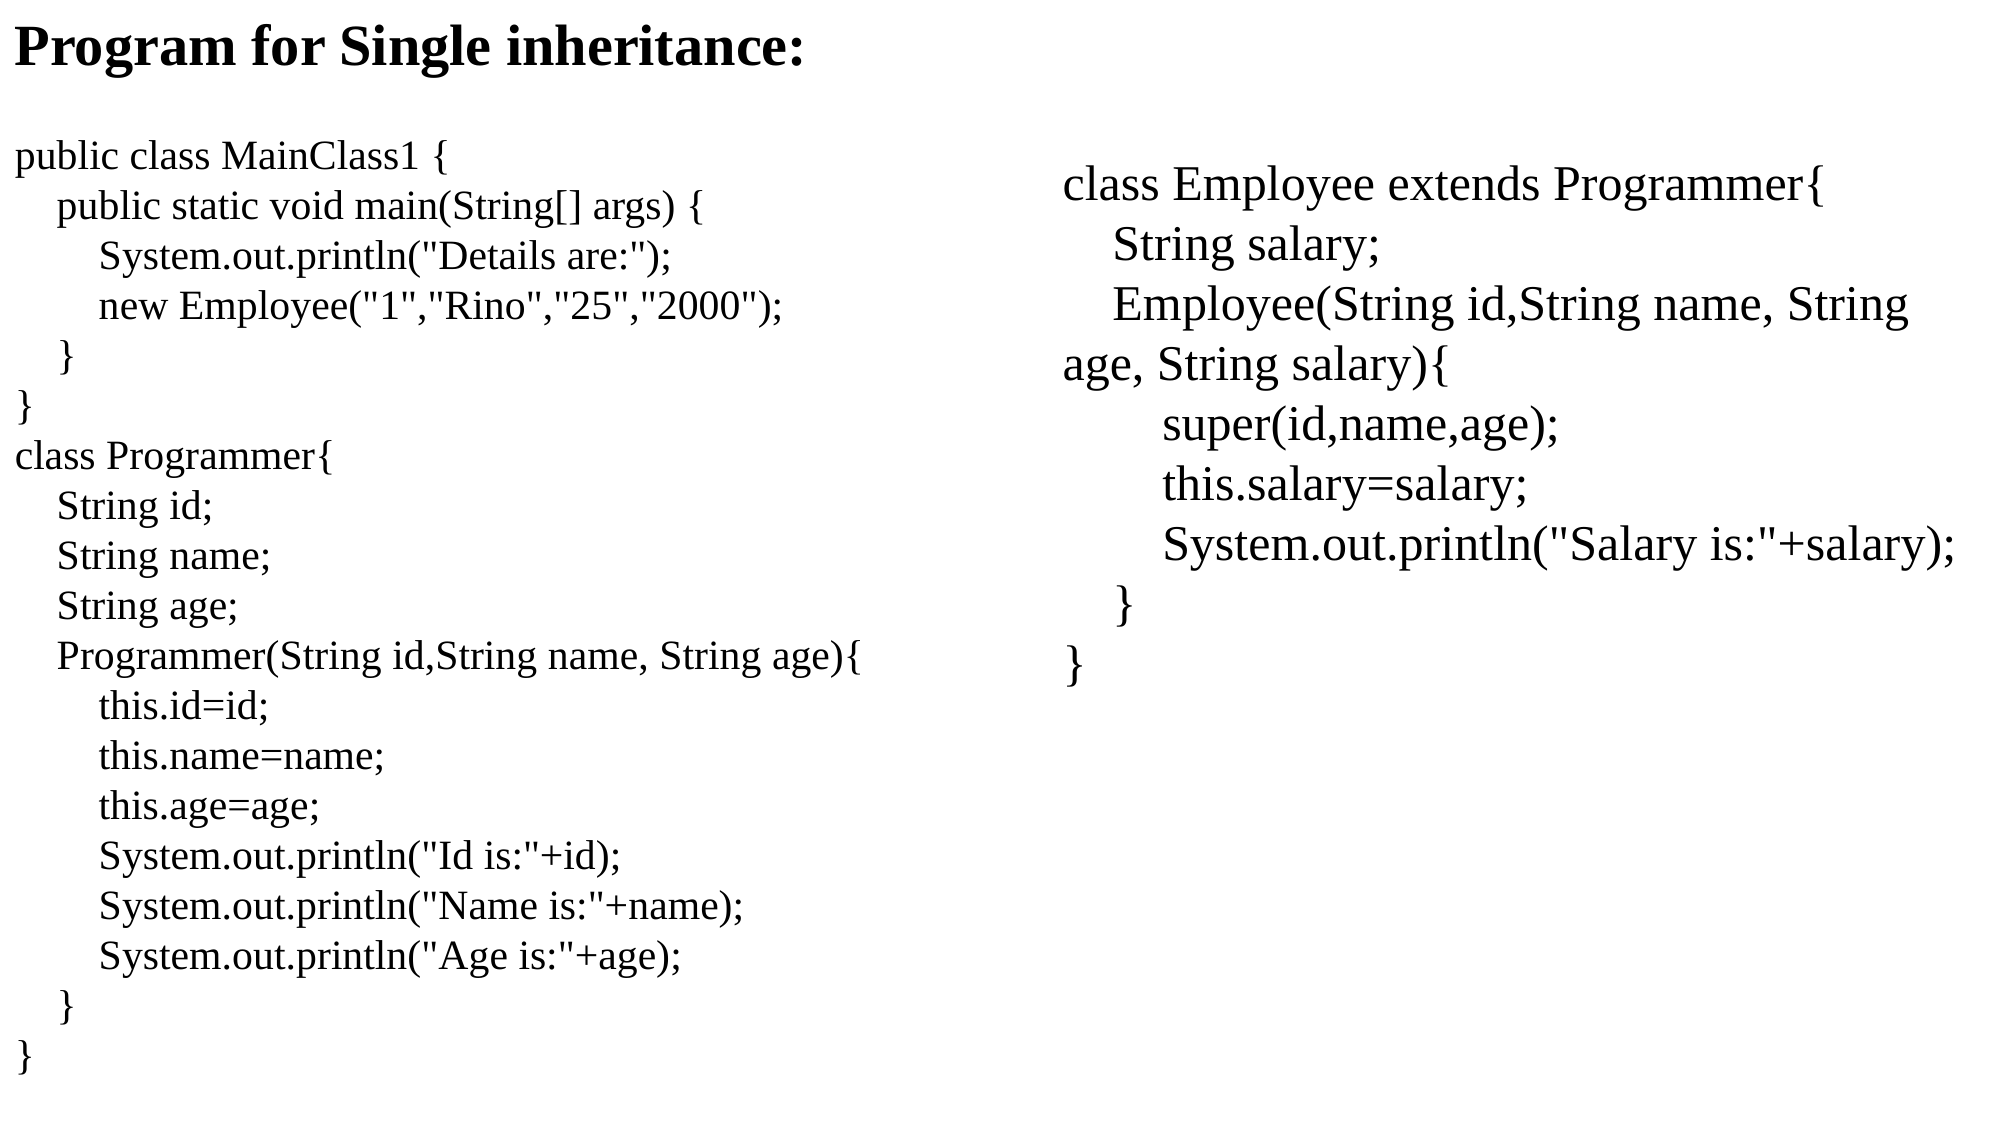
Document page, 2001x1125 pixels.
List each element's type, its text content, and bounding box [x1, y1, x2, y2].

text_box class Employee extends Programmer{ String salary; Employee(String id,String name, String age, String salary){ super(id,name,age); this.salary=salary; System.out.println("Salary is:"+salary); } } [1047, 83, 2000, 743]
text_box Program for Single inheritance: public class MainClass1 { public static void main(String[] args) { System.out.println("Details are:"); new Employee("1","Rino","25","2000"); } } class Programmer{ String id; String name; String age; Programmer(String id,String name, String age){ this.id=id; this.name=name; this.age=age; System.out.println("Id is:"+id); System.out.println("Name is:"+name); System.out.println("Age is:"+age); } } [0, 0, 2000, 1086]
